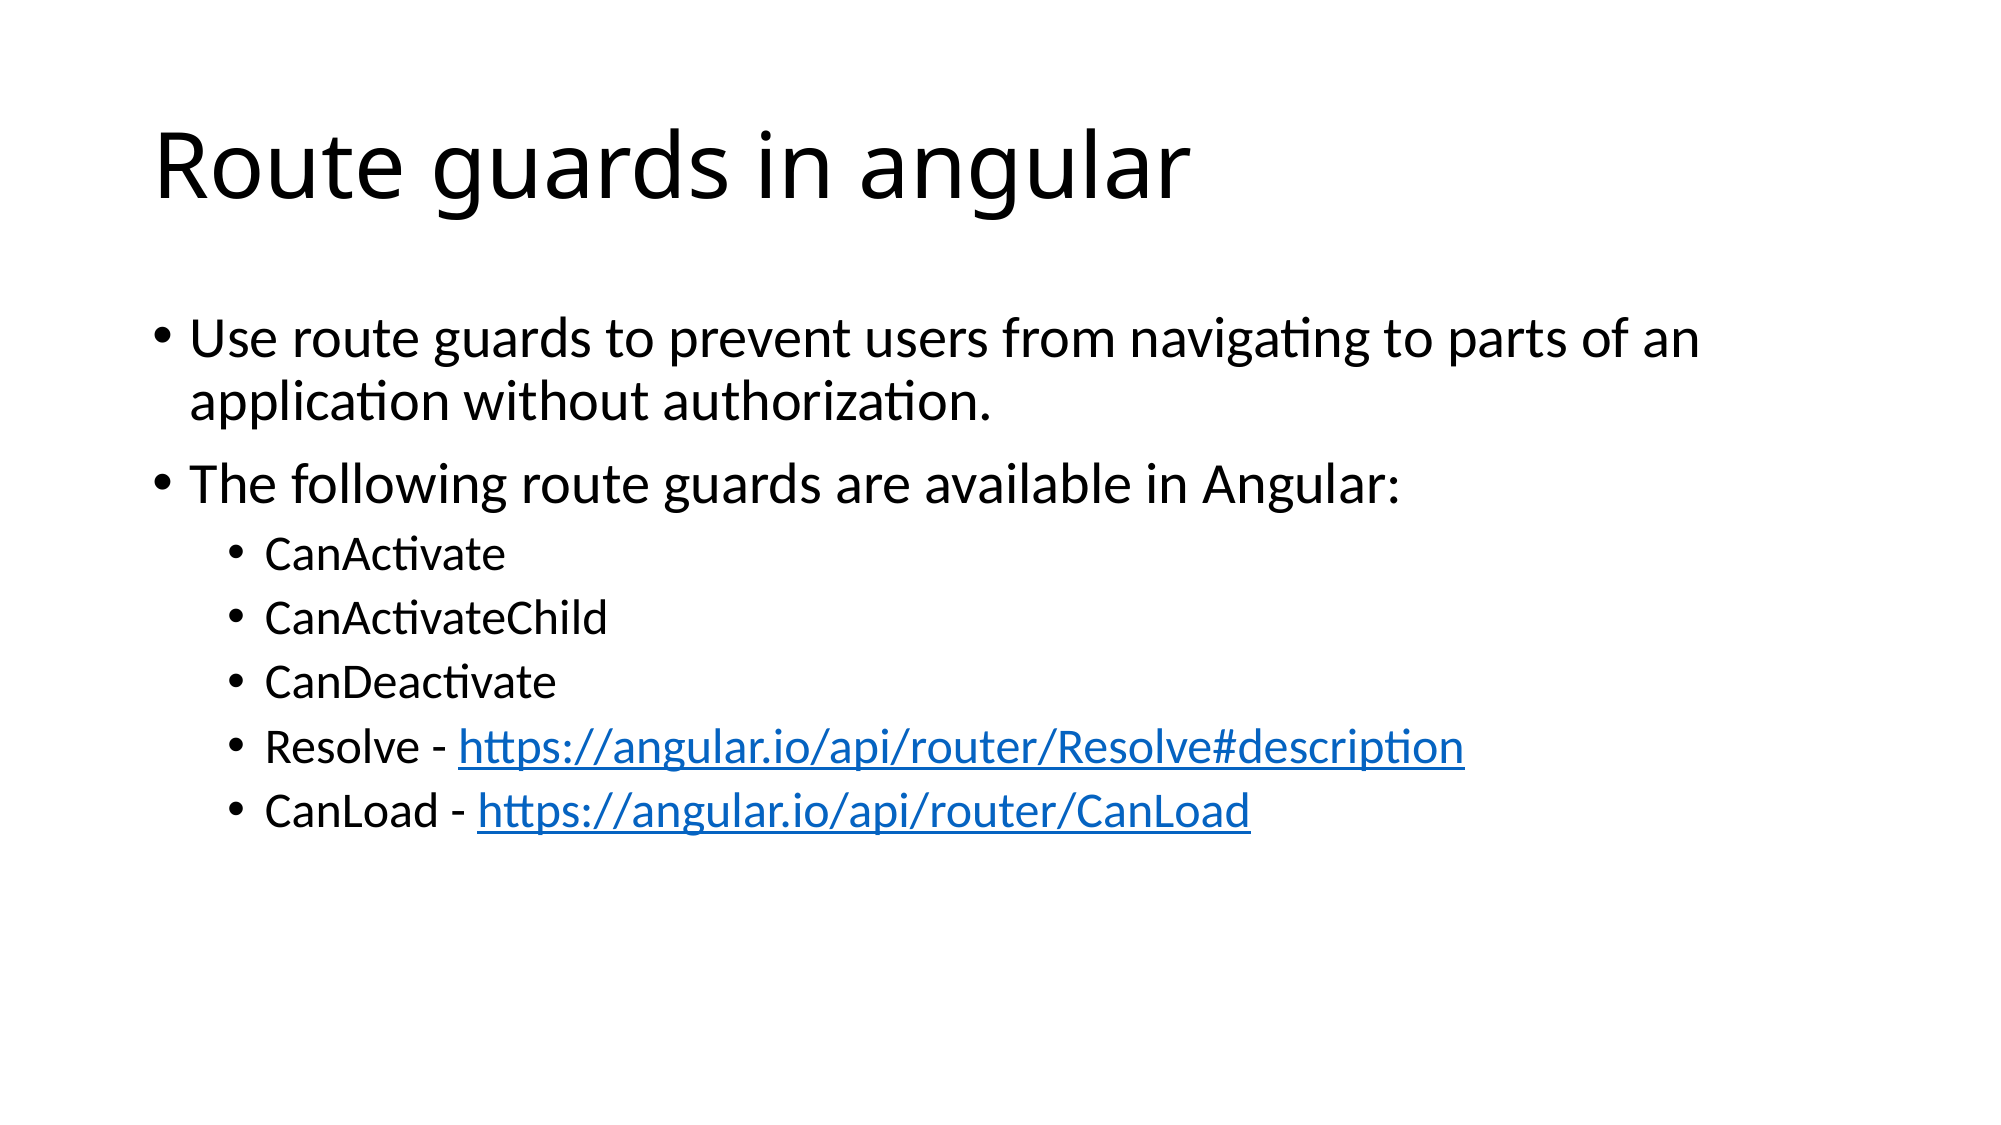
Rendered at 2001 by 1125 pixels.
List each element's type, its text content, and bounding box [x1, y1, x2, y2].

title Route guards in angular [137, 59, 1863, 278]
list Use route guards to prevent users from navigating to parts of an application without authorization. The following route guards are available in Angular: CanActivate CanActivateChild CanDeactivate Resolve - https://angular.io/api/router/Resolve#description CanLoad - https://angular.io/api/router/CanLoad [137, 299, 1863, 1014]
